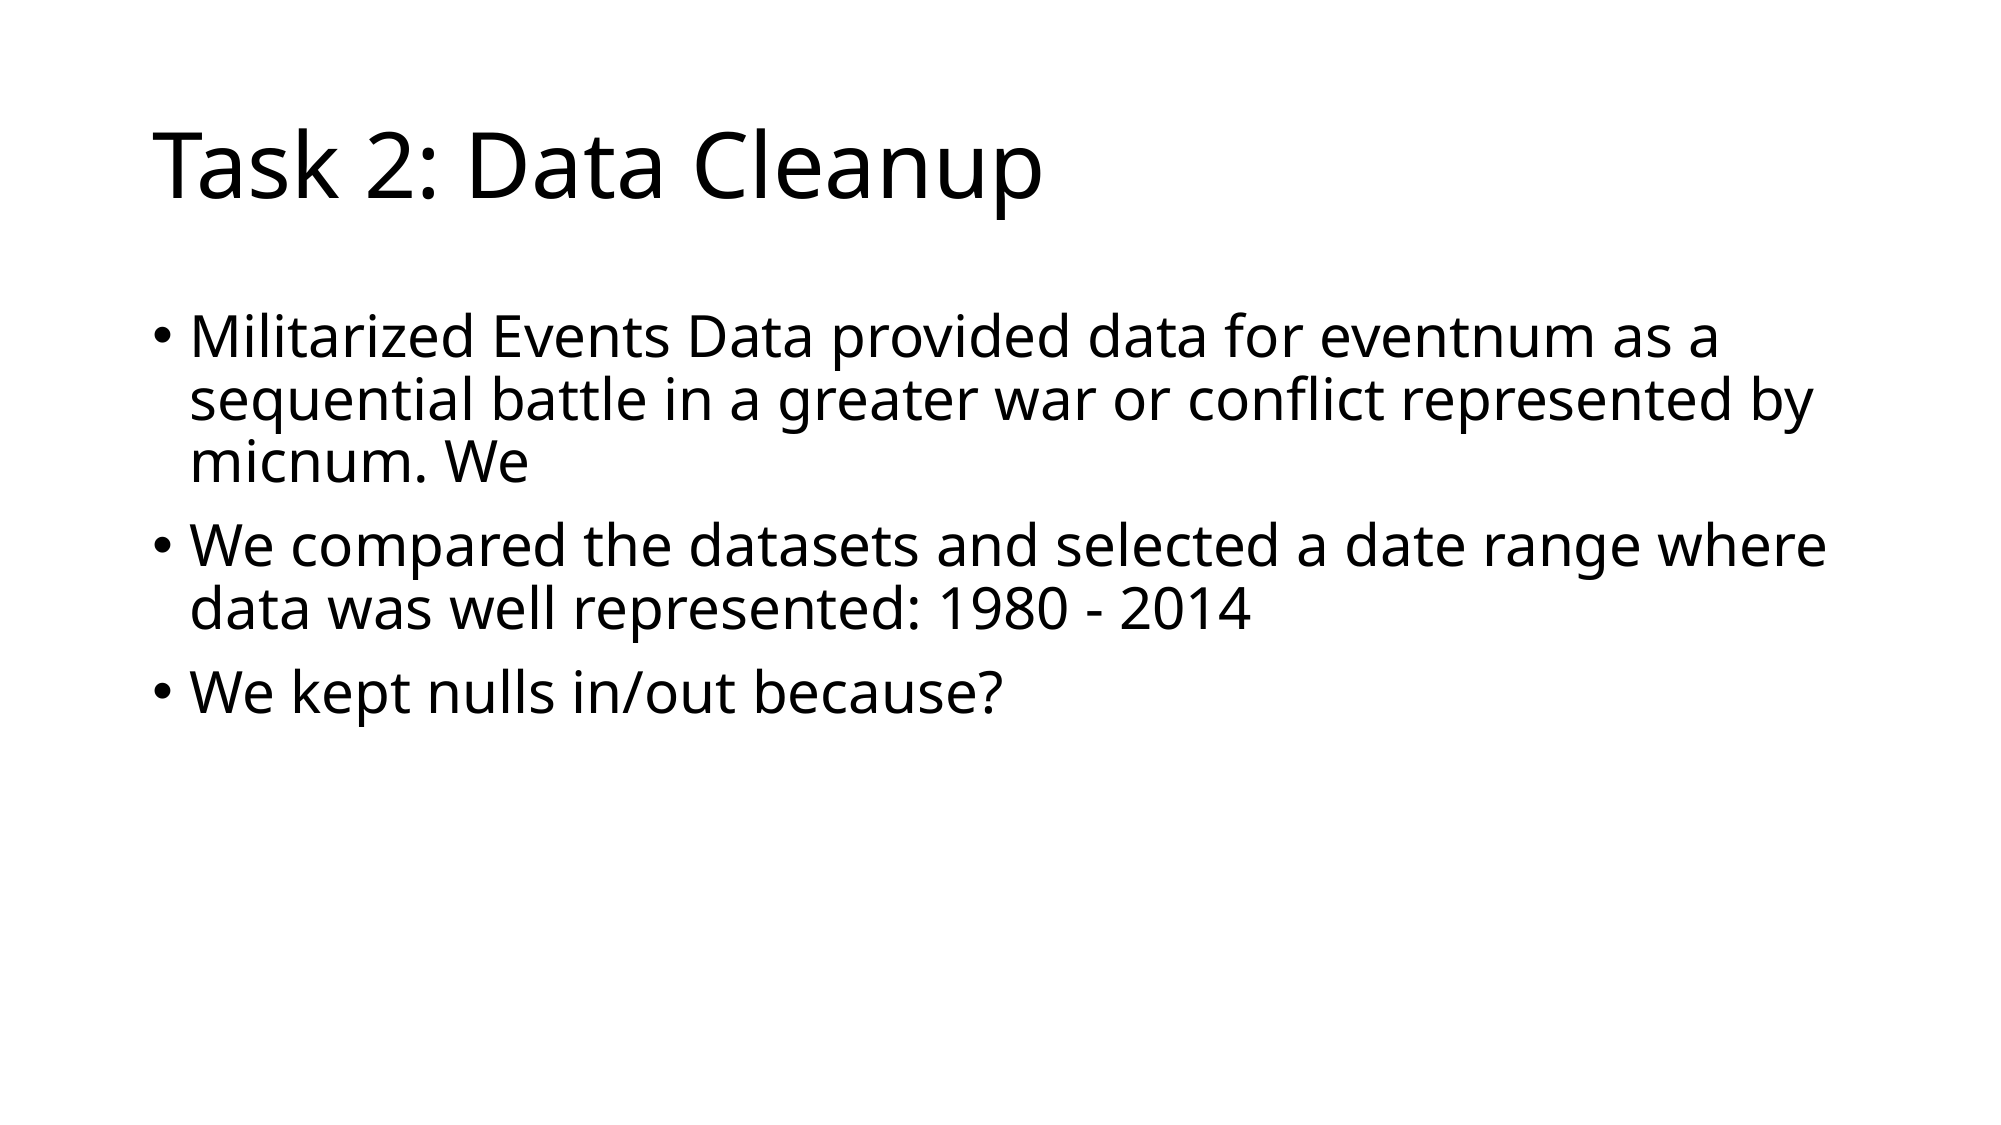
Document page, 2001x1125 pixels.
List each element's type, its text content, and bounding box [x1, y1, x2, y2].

list Militarized Events Data provided data for eventnum as a sequential battle in a greater war or conflict represented by micnum. We We compared the datasets and selected a date range where data was well represented: 1980 - 2014 We kept nulls in/out because? [137, 299, 1863, 1014]
title Task 2: Data Cleanup [137, 59, 1863, 278]
